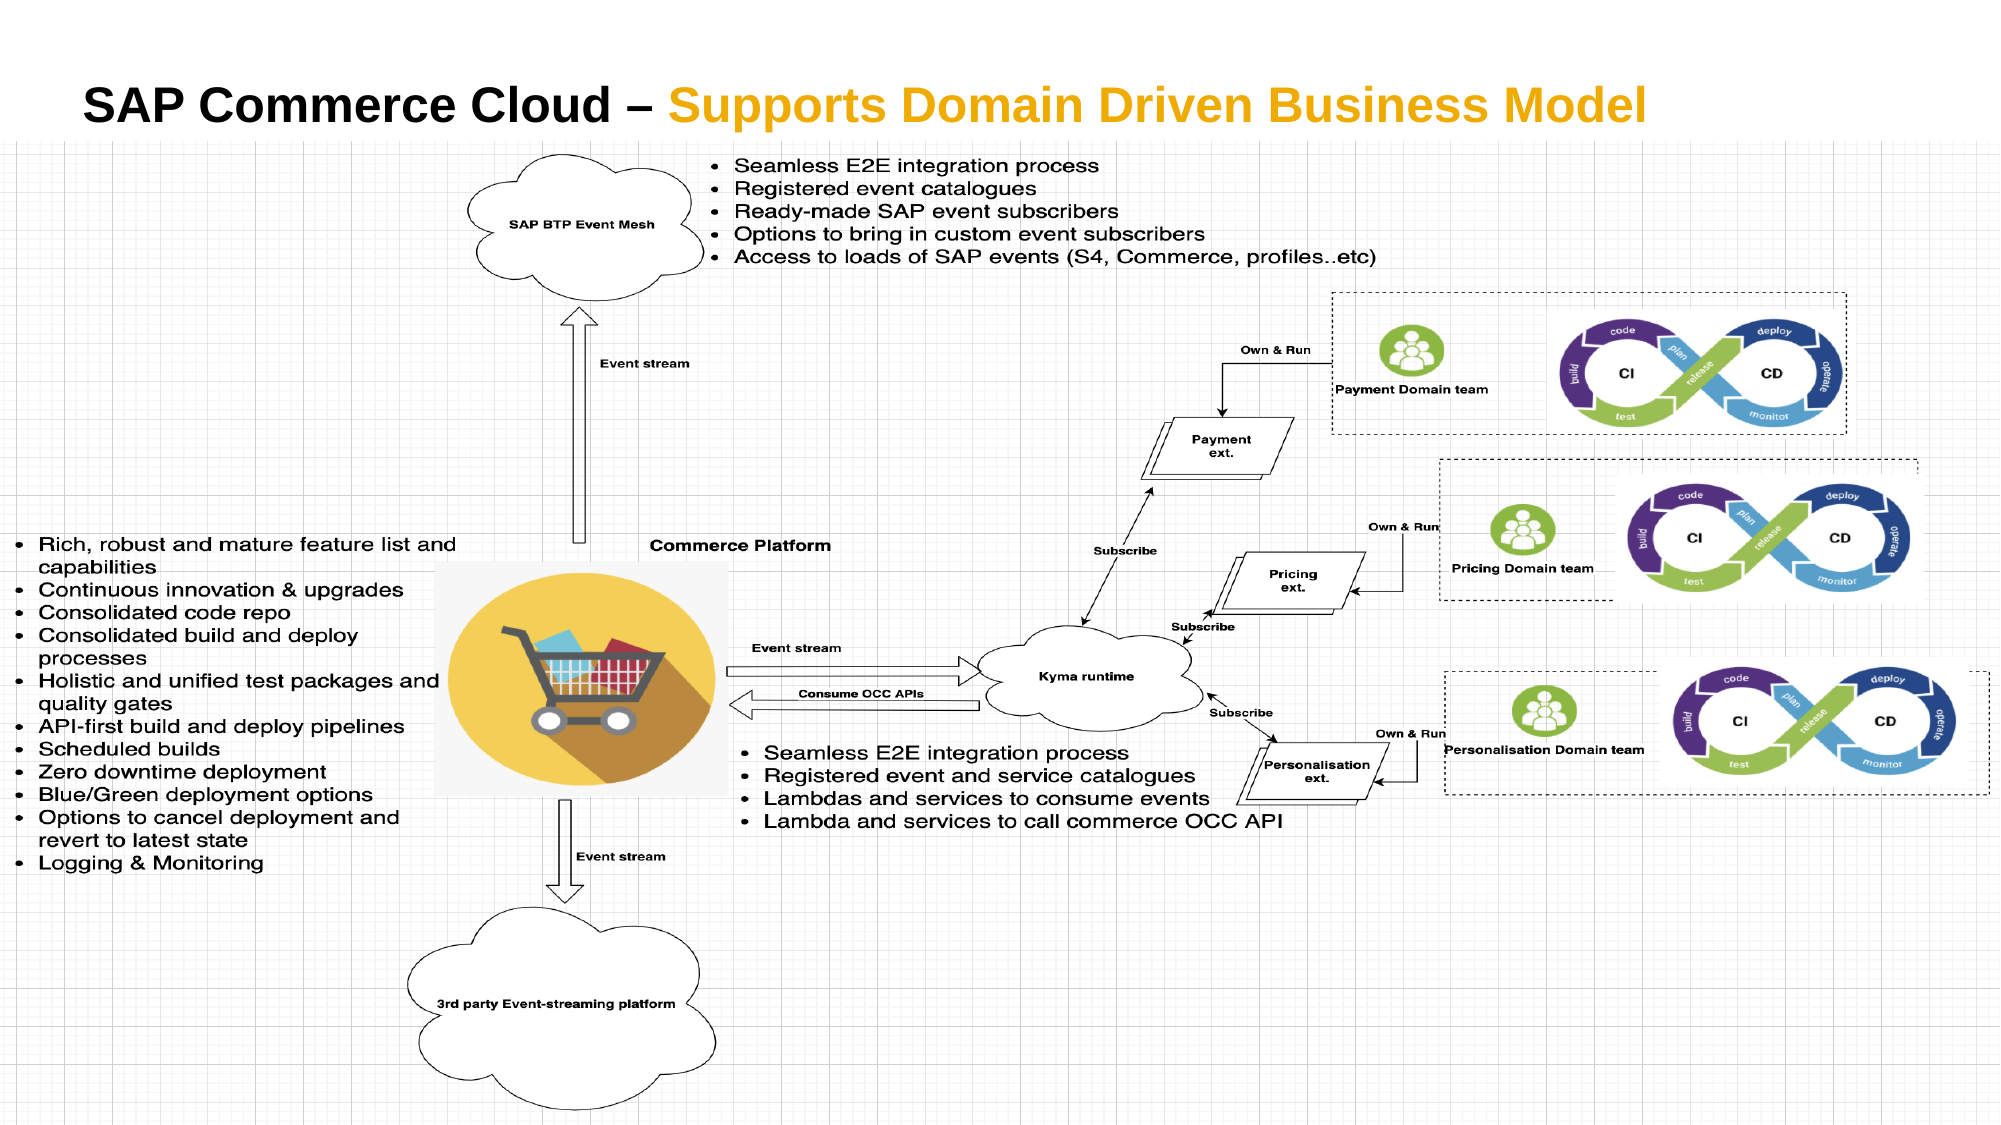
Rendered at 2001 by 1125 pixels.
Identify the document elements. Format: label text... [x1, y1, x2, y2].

title SAP Commerce Cloud – Supports Domain Driven Business Model [82, 72, 1918, 134]
picture [0, 140, 2000, 1125]
